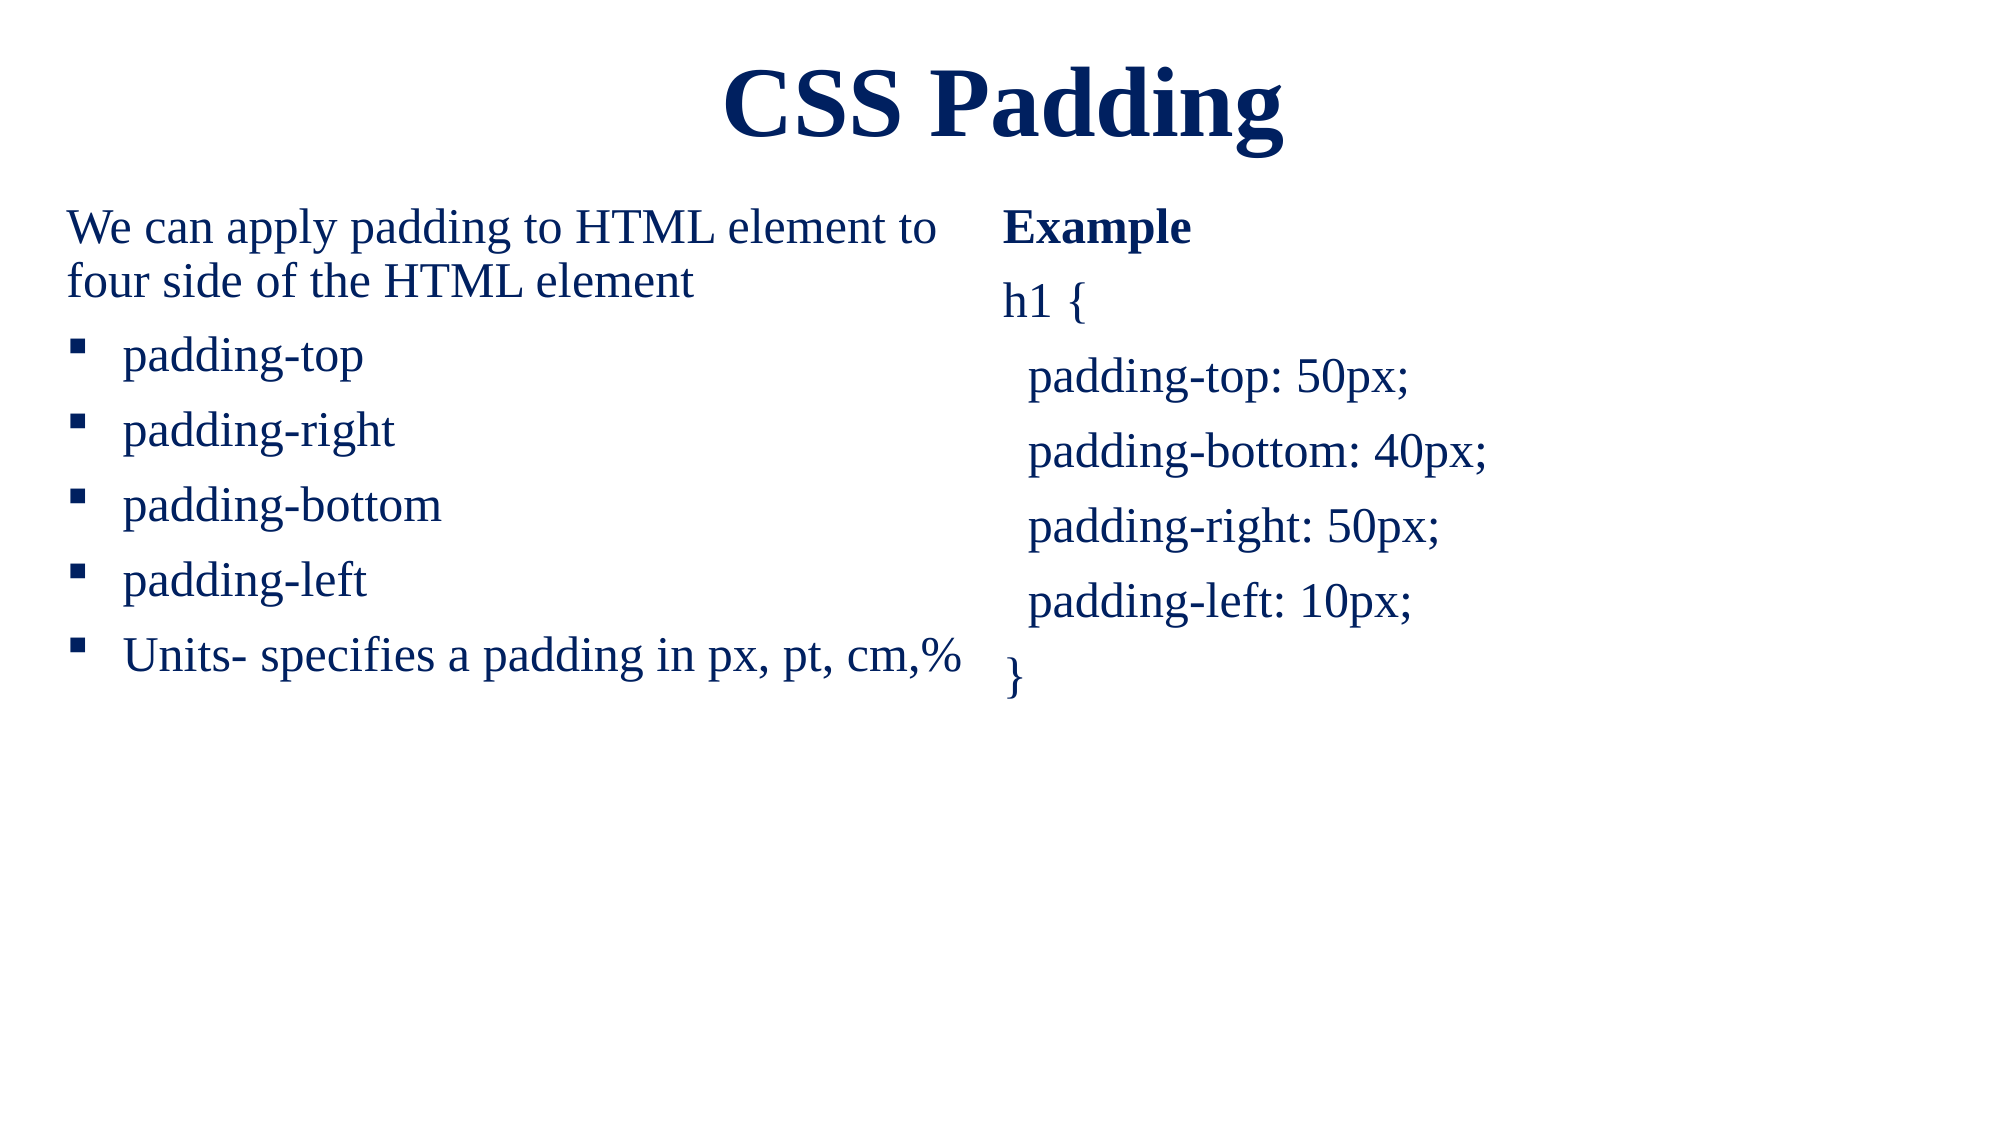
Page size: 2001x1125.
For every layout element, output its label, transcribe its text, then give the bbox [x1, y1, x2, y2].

subtitle We can apply padding to HTML element to four side of the HTML element padding-top padding-right padding-bottom padding-left Units- specifies a padding in px, pt, cm,% Example h1 { padding-top: 50px; padding-bottom: 40px; padding-right: 50px; padding-left: 10px; } [51, 192, 1955, 981]
title CSS Padding [51, 41, 1955, 166]
